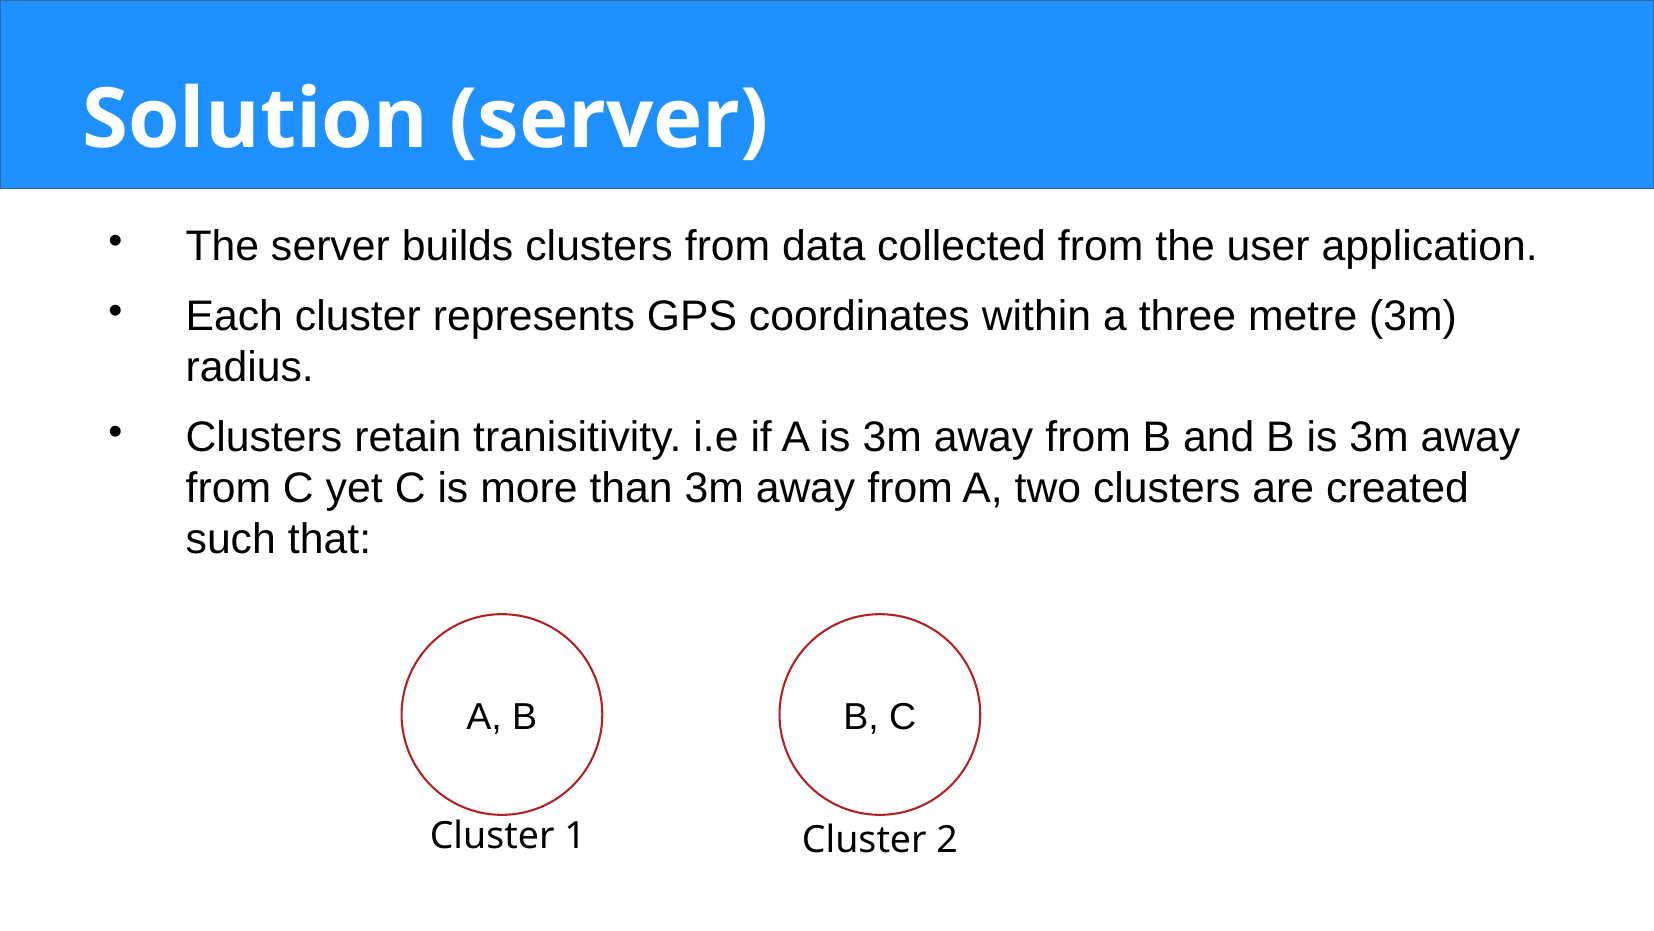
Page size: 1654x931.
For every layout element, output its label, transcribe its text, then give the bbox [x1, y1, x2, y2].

text_box The server builds clusters from data collected from the user application. Each cluster represents GPS coordinates within a three metre (3m) radius. Clusters retain tranisitivity. i.e if A is 3m away from B and B is 3m away from C yet C is more than 3m away from A, two clusters are created such that: [82, 217, 1571, 603]
text_box B, C [779, 614, 981, 807]
text_box [0, 0, 1654, 189]
text_box Cluster 1 [383, 803, 632, 881]
text_box Cluster 2 [755, 807, 1004, 886]
text_box Solution (server) [82, 37, 1571, 193]
text_box A, B [401, 614, 603, 803]
